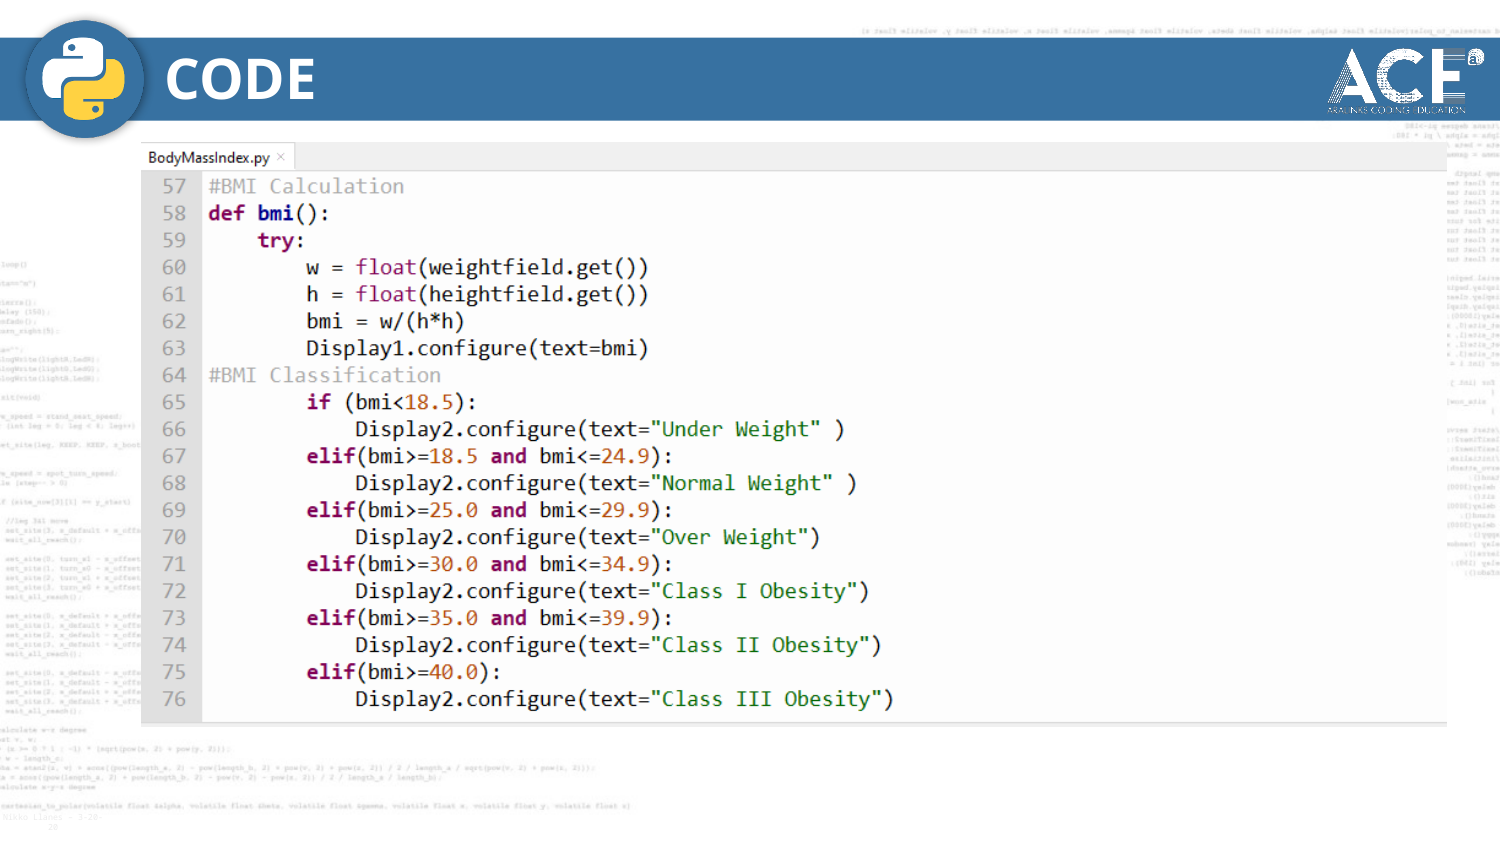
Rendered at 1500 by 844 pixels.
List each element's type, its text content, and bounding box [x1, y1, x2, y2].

text_box CODE [153, 37, 1435, 121]
picture [0, 20, 1500, 817]
